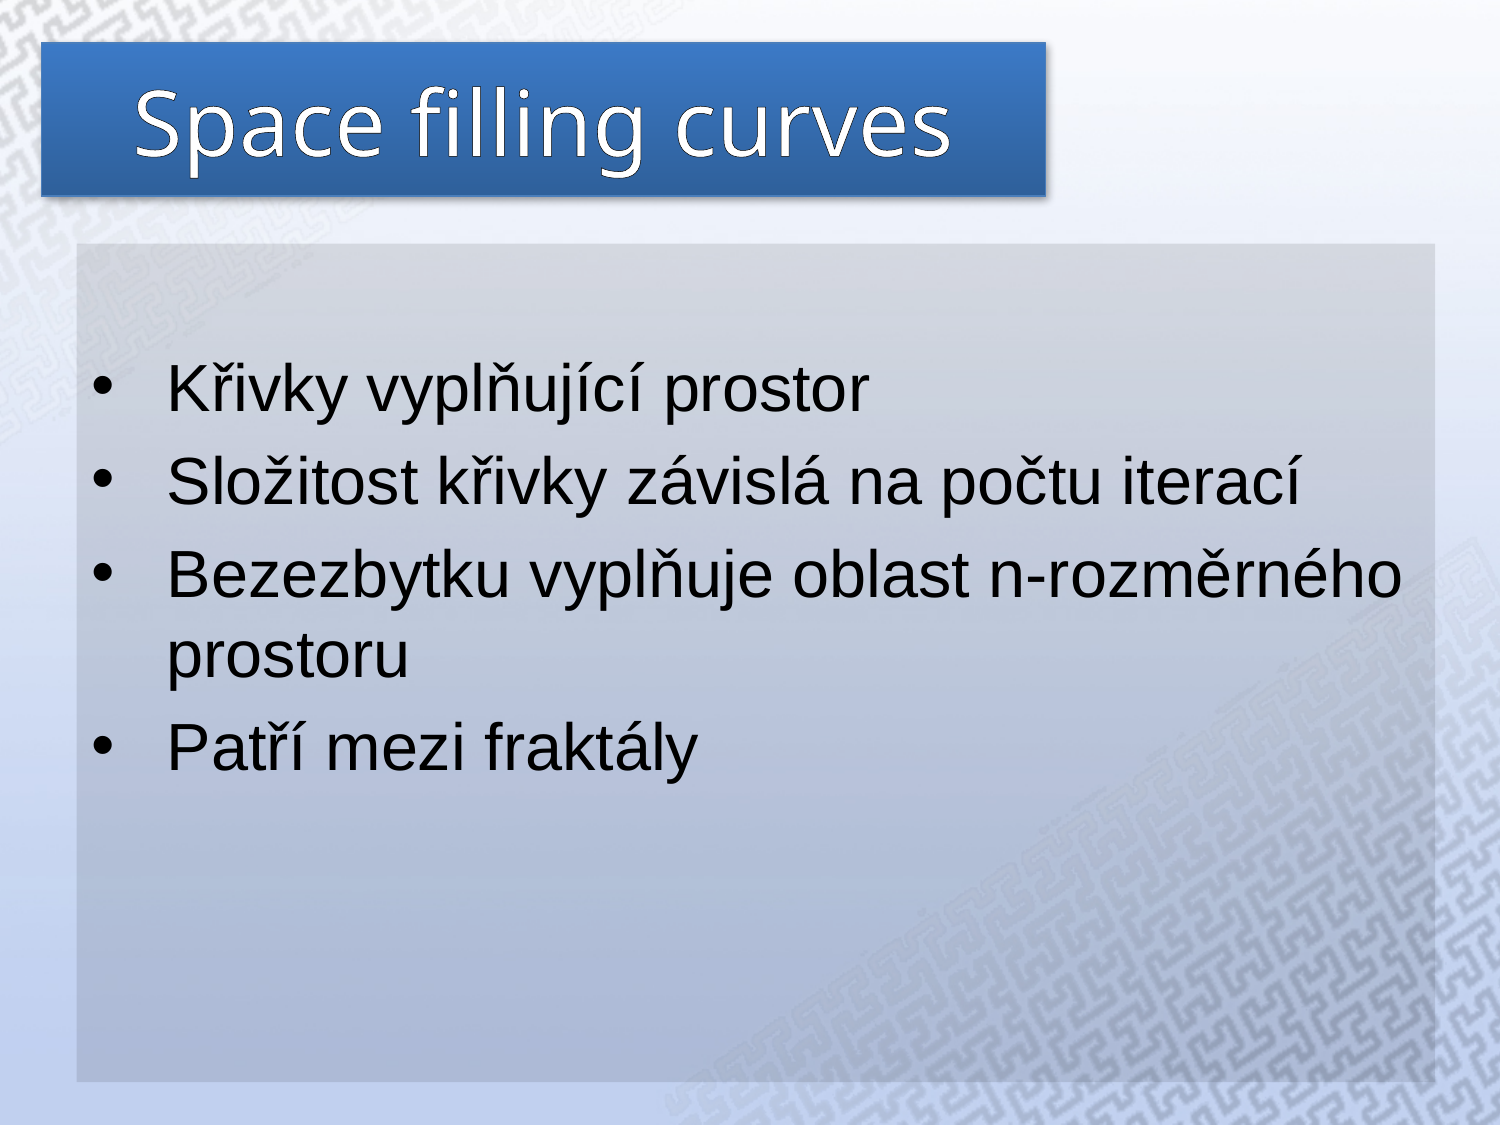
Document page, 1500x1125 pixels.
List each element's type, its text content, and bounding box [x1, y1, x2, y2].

picture [0, 0, 1500, 1125]
subtitle Křivky vyplňující prostor Složitost křivky závislá na počtu iterací Bezezbytku vyplňuje oblast n-rozměrného prostoru Patří mezi fraktály [76, 243, 1436, 1083]
title Space filling curves [41, 42, 1046, 197]
